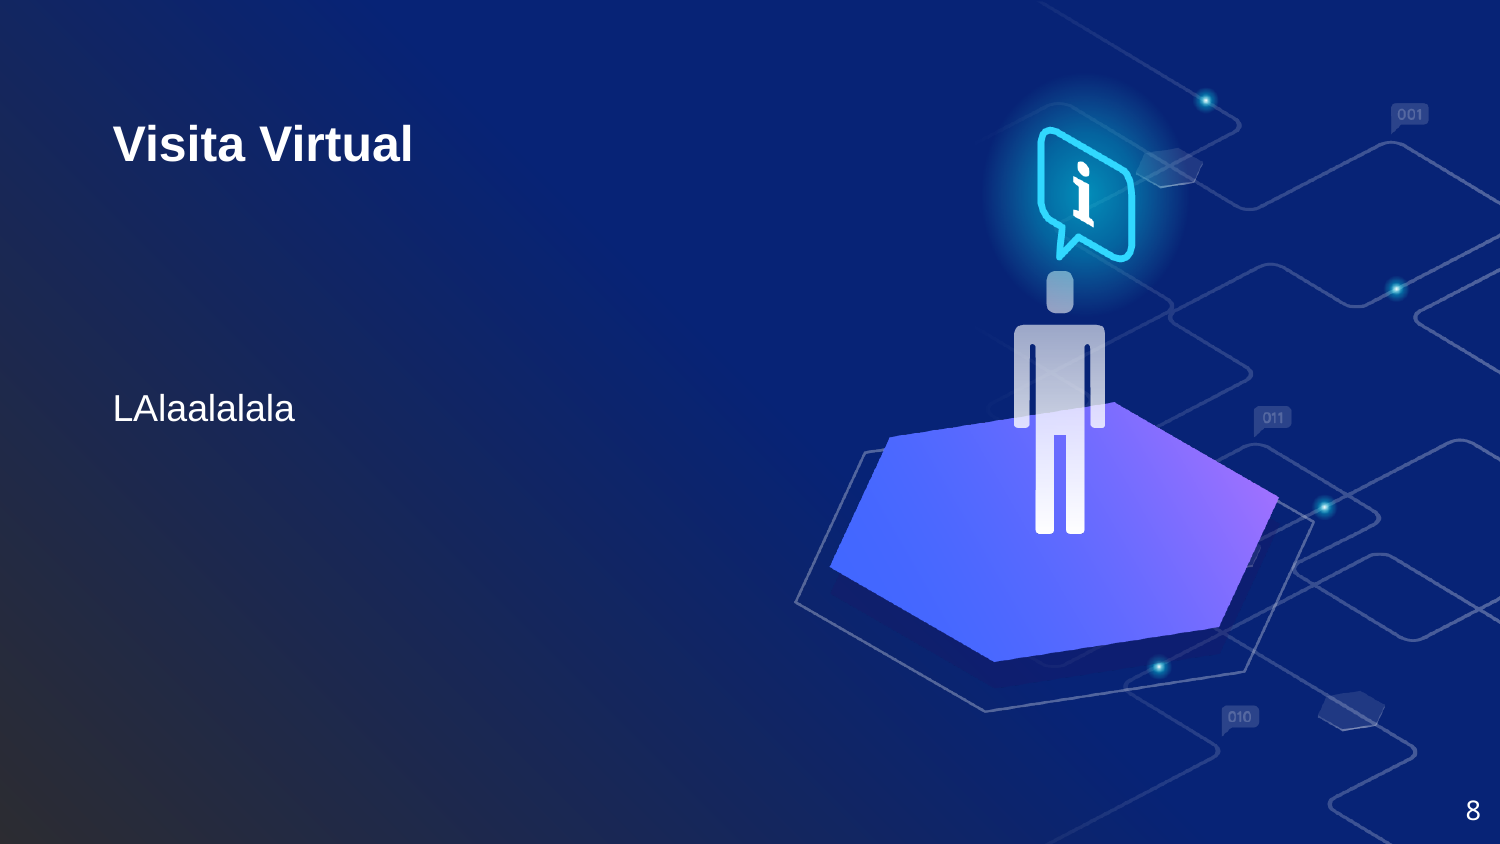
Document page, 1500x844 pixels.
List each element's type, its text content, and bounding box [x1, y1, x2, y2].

picture [0, 0, 1500, 844]
slide_number 8 [1391, 779, 1482, 844]
subtitle LAlaalalala [112, 377, 706, 624]
title Visita Virtual [112, 19, 706, 172]
